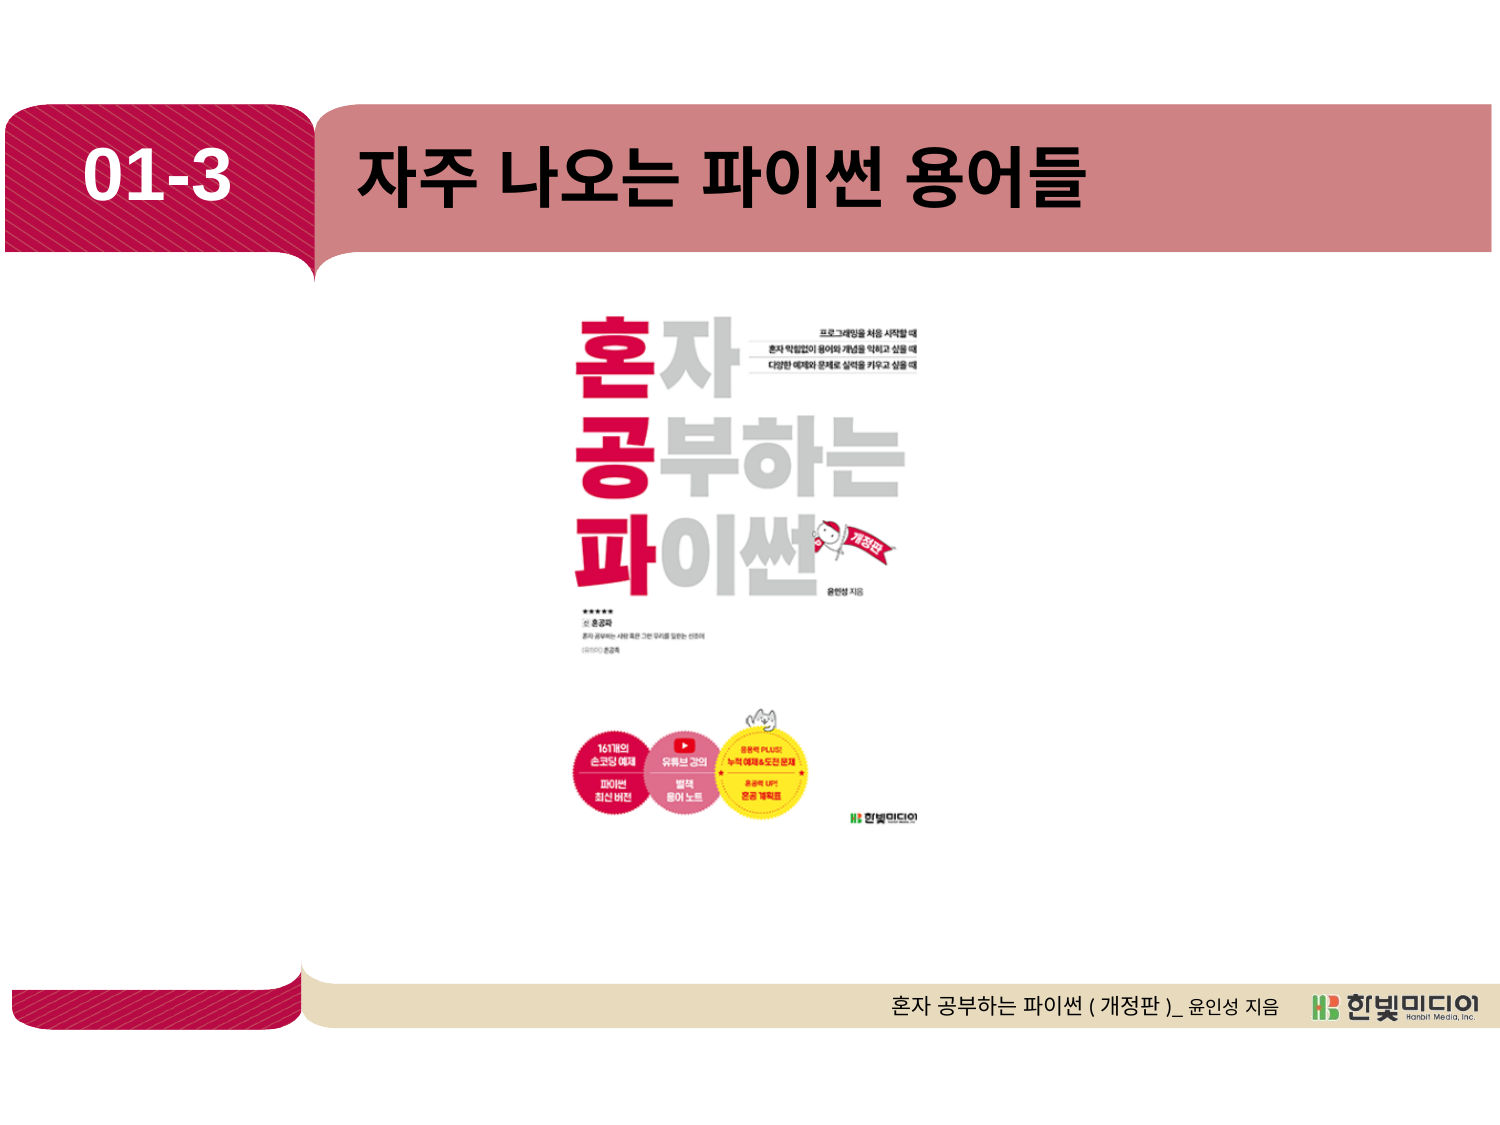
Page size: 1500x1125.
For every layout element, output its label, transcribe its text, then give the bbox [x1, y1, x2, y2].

text_box 자주 나오는 파이썬 용어들 [341, 128, 1446, 223]
picture [0, 930, 1500, 1043]
picture [0, 81, 1500, 833]
